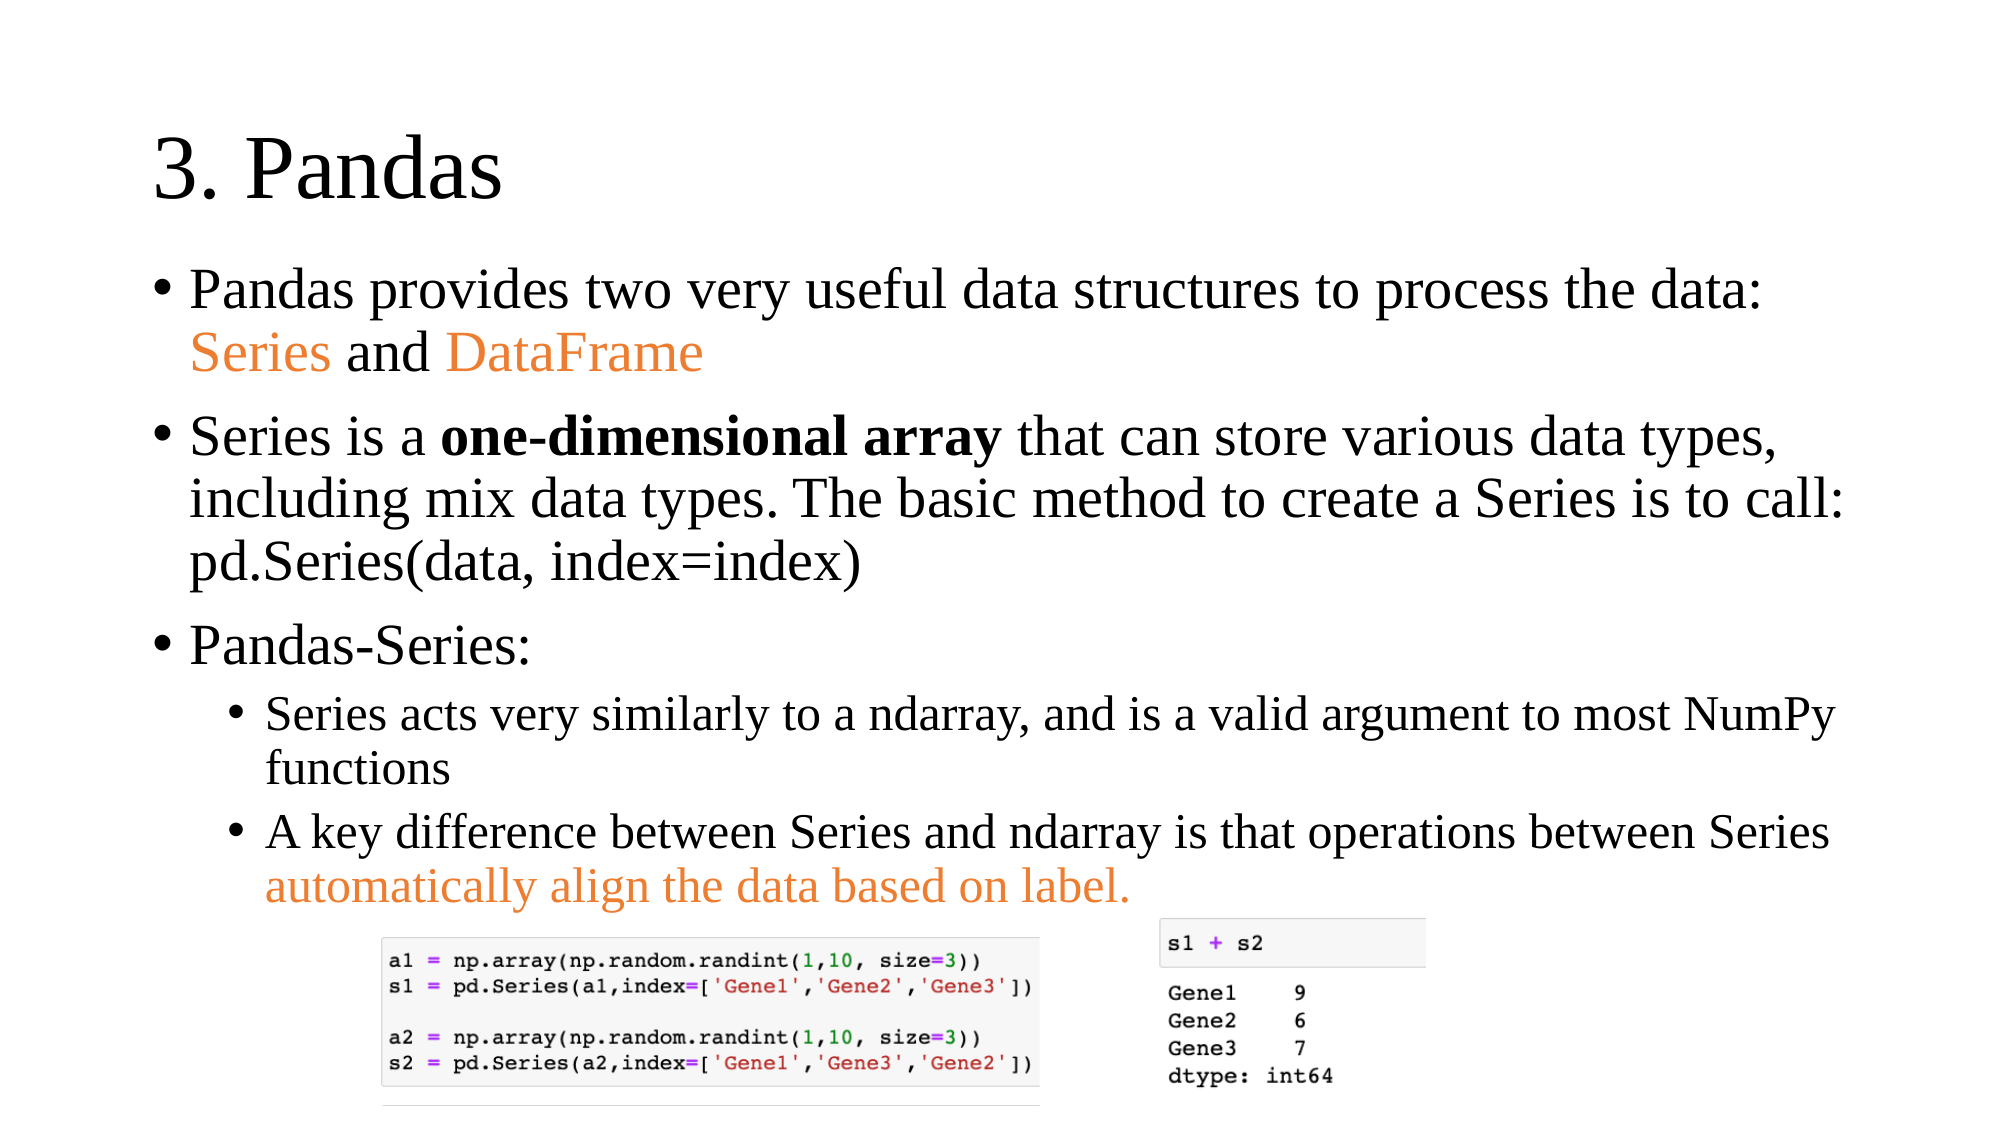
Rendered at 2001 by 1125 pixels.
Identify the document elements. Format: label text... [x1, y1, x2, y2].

title 3. Pandas [137, 59, 1863, 250]
list Pandas provides two very useful data structures to process the data: Series and DataFrame Series is a one-dimensional array that can store various data types, including mix data types. The basic method to create a Series is to call: pd.Series(data, index=index) Pandas-Series: Series acts very similarly to a ndarray, and is a valid argument to most NumPy functions A key difference between Series and ndarray is that operations between Series automatically align the data based on label. [137, 250, 1863, 1077]
picture [371, 931, 1040, 1106]
picture [1155, 907, 1426, 1106]
